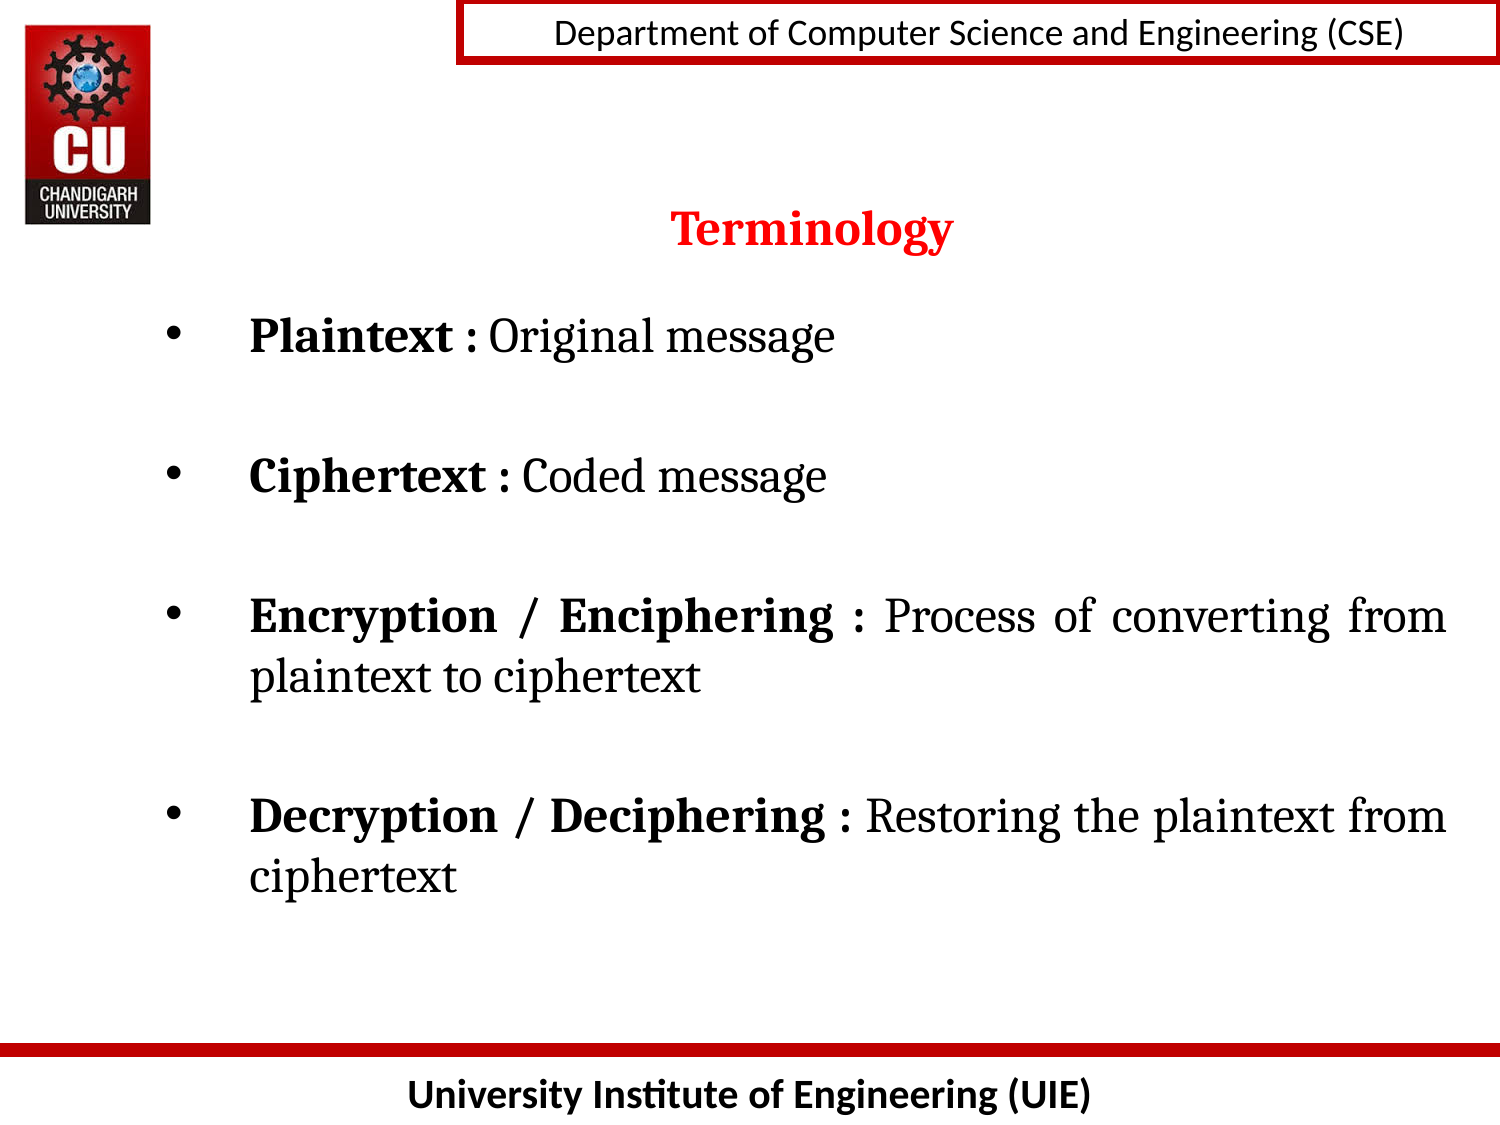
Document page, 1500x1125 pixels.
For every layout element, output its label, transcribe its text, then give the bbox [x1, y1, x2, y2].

title Terminology Terminology [162, 174, 1463, 275]
list Plaintext : Original message Ciphertext : Coded message Encryption / Enciphering : Process of converting from plaintext to ciphertext Decryption / Deciphering : Restoring the plaintext from ciphertext [150, 287, 1463, 1025]
picture [24, 24, 151, 225]
